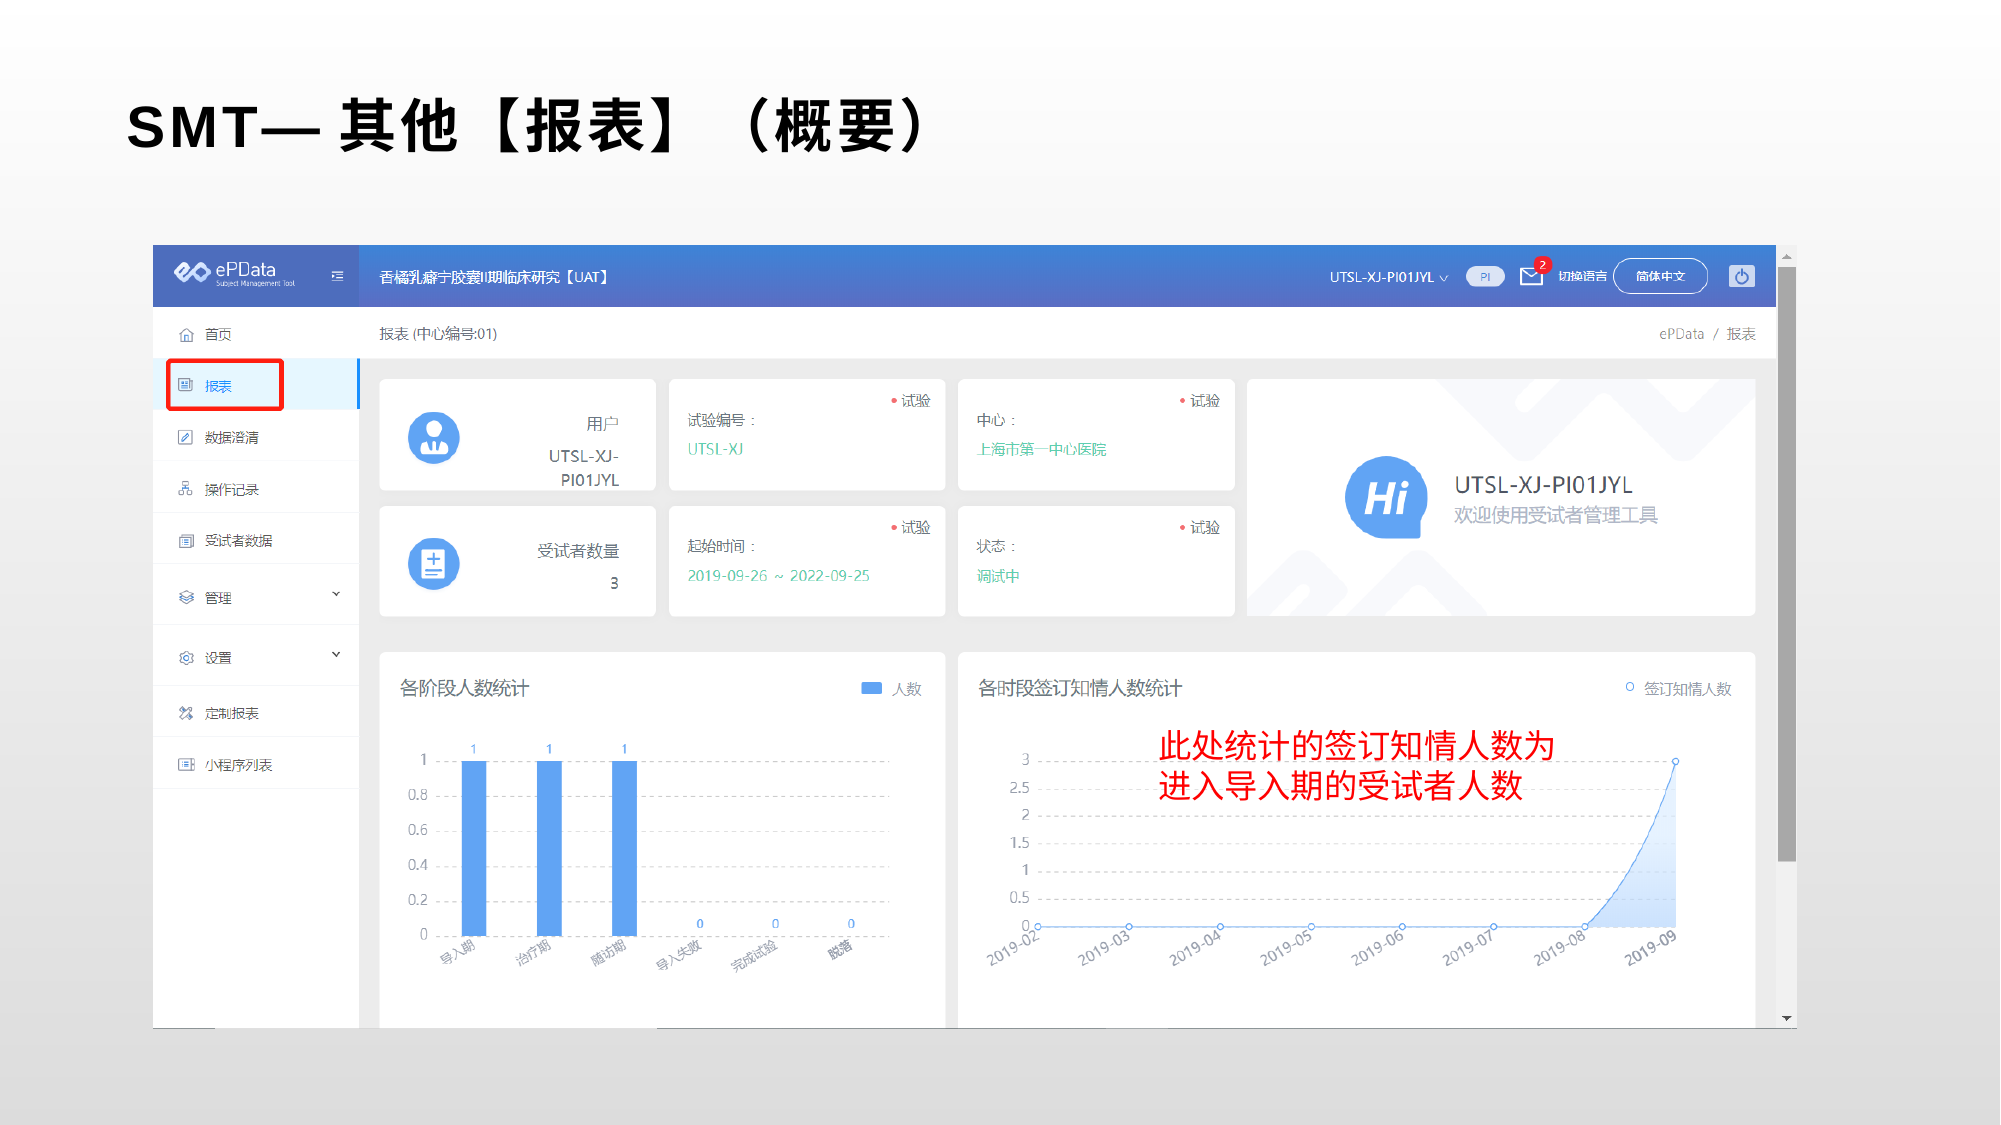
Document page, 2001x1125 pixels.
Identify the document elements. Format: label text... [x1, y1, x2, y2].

text_box SMT—其他【报表】（概要） [109, 70, 1891, 178]
picture [153, 245, 1797, 1029]
